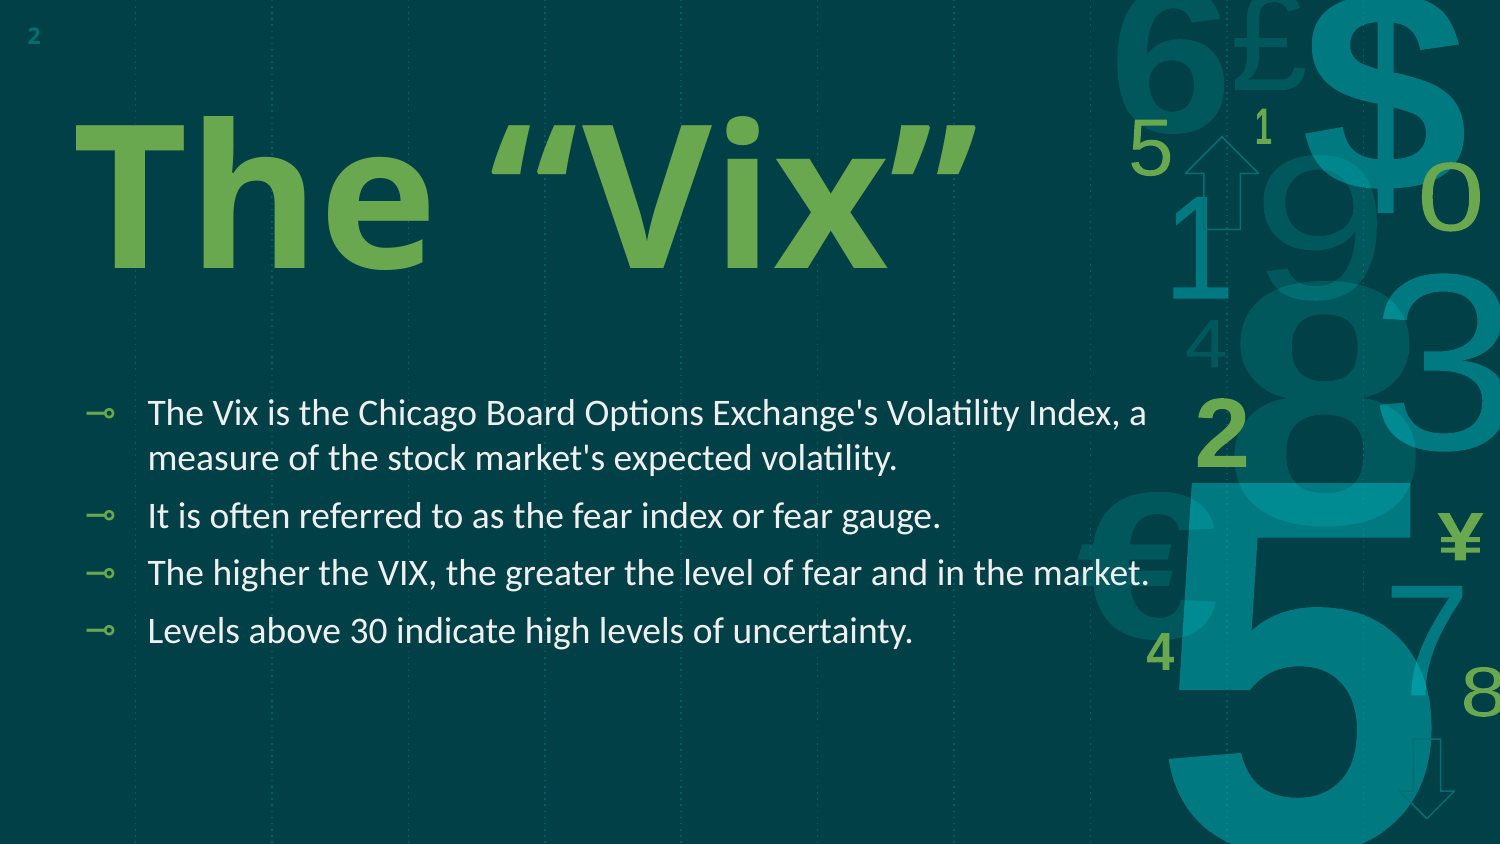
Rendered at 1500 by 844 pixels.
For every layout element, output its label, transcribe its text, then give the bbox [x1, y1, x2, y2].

title The “Vix” [57, 133, 1140, 324]
list The Vix is the Chicago Board Options Exchange's Volatility Index, a measure of the stock market's expected volatility. It is often referred to as the fear index or fear gauge. The higher the VIX, the greater the level of fear and in the market. Levels above 30 indicate high levels of uncertainty. [57, 373, 1183, 838]
slide_number 2 [12, 6, 103, 66]
